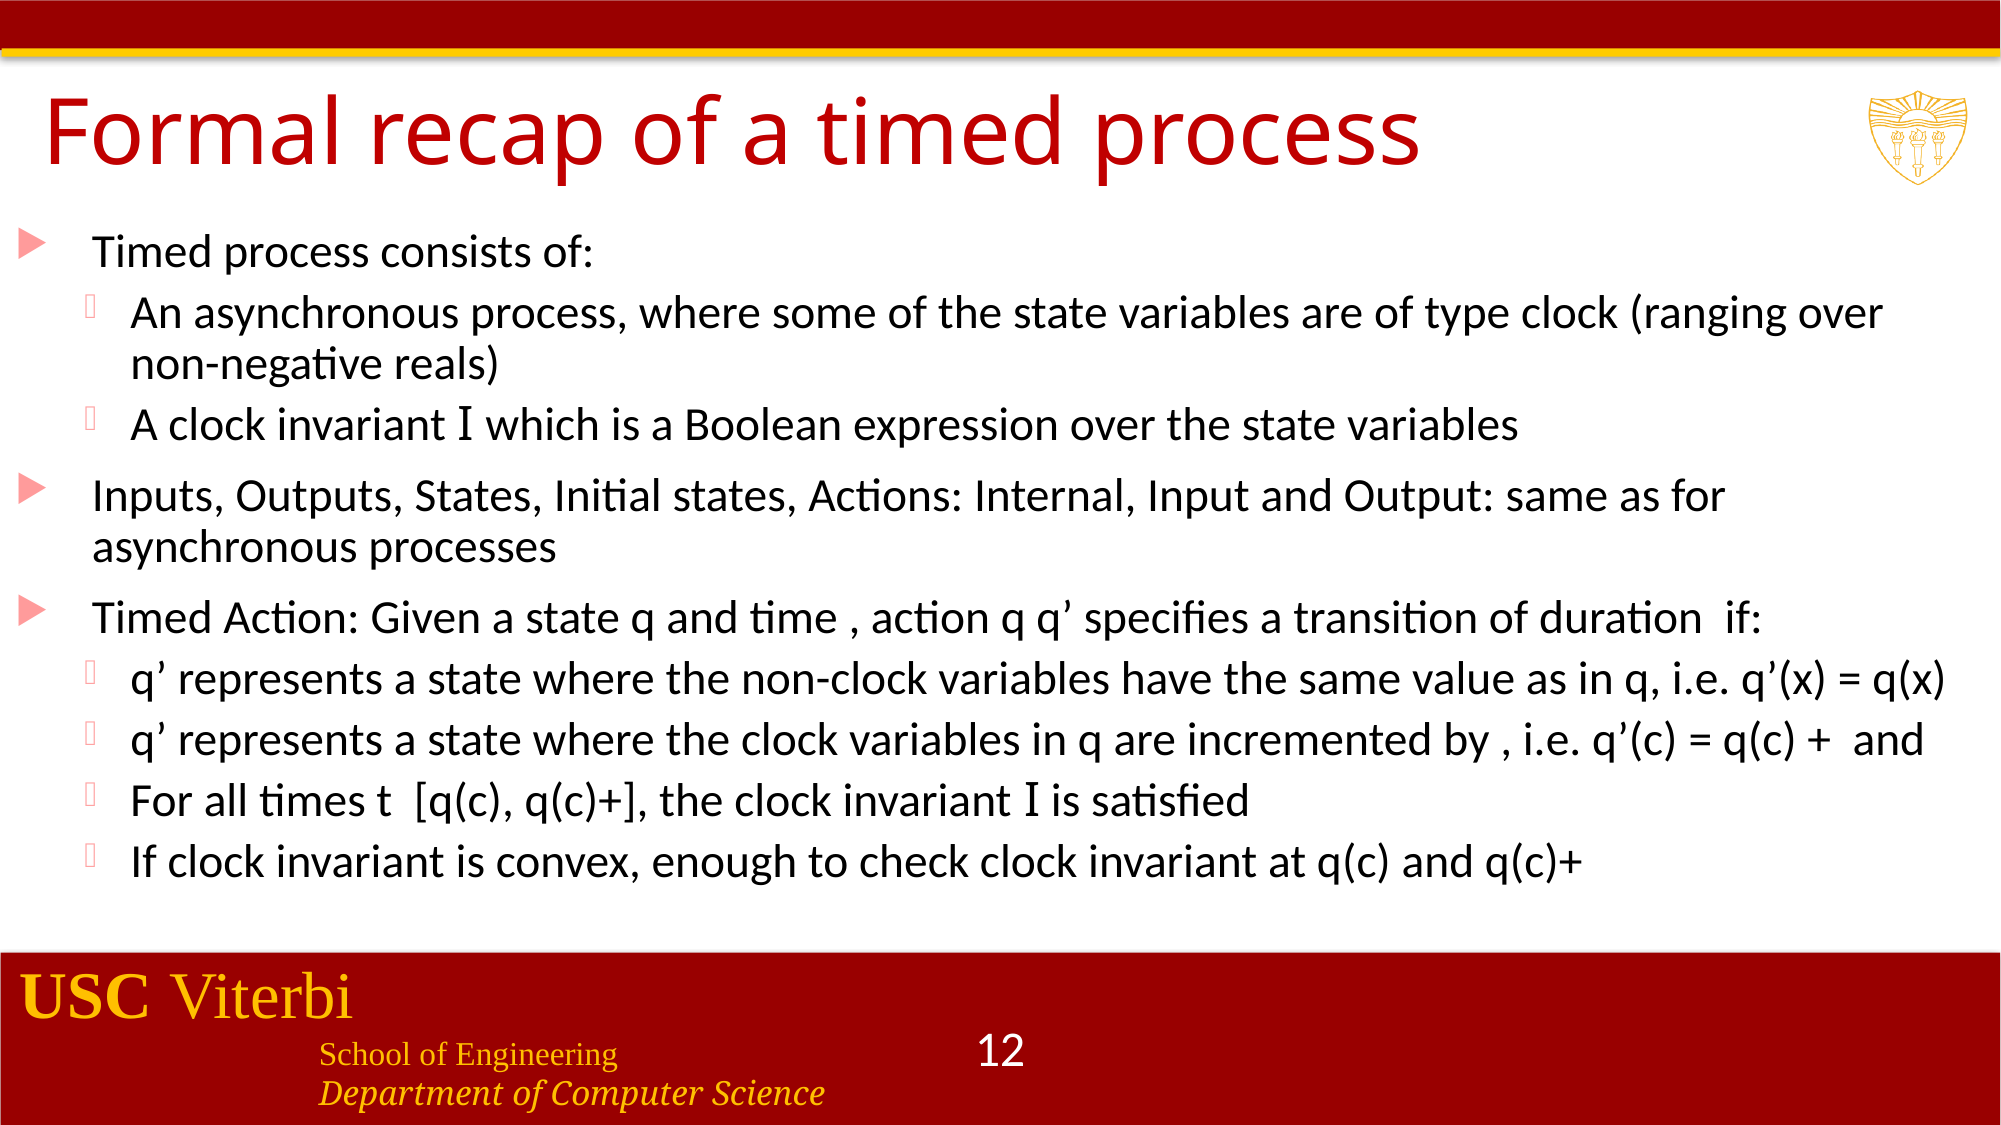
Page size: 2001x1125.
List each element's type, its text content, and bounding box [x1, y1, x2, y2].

title Formal recap of a timed process [27, 70, 1819, 199]
slide_number 12 [774, 1016, 1225, 1077]
picture [1836, 76, 2000, 199]
